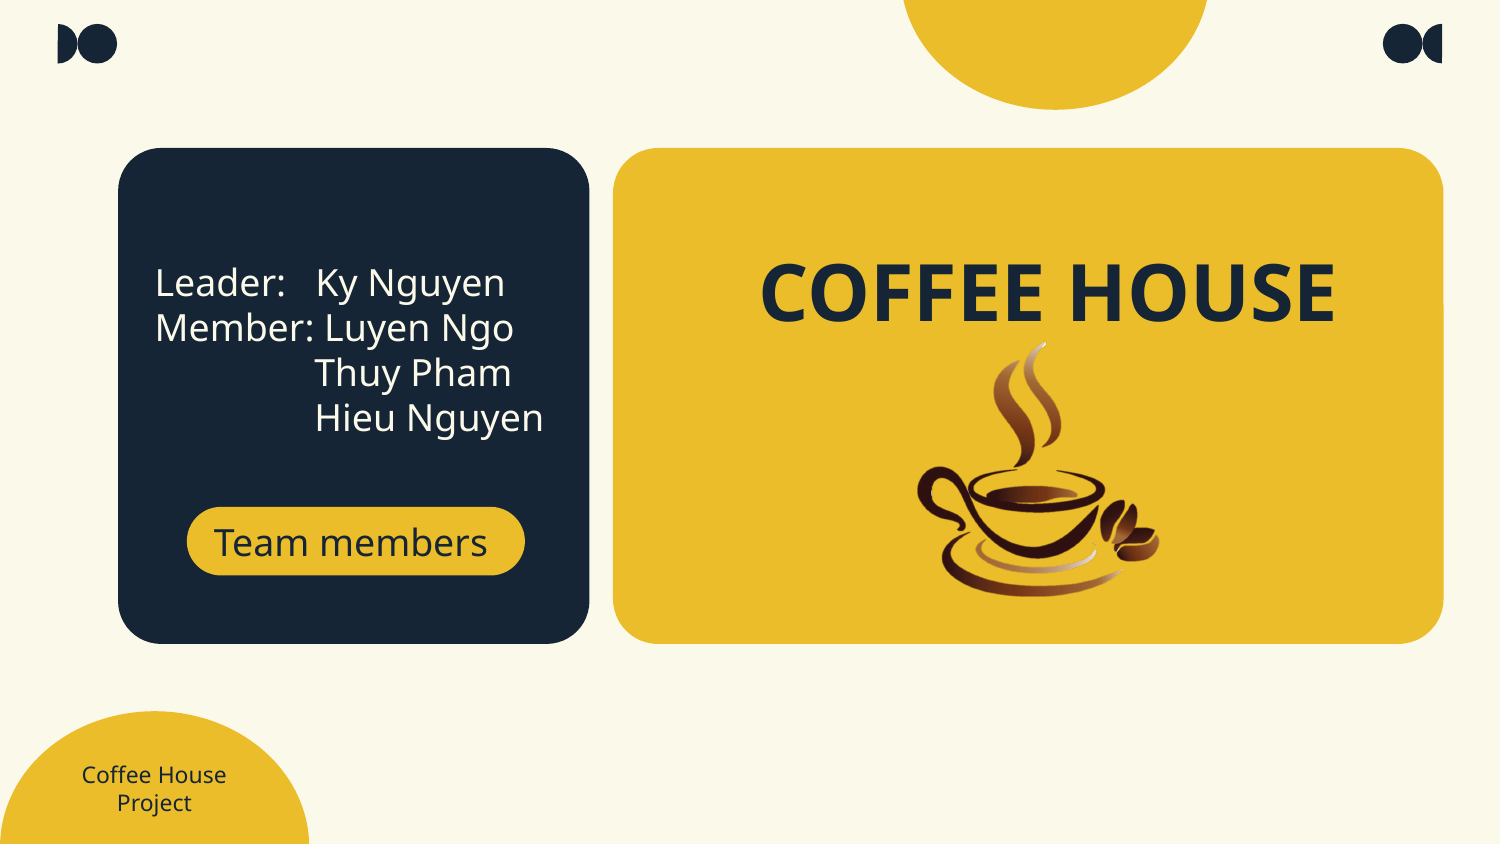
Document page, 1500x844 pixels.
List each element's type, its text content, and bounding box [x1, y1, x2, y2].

subtitle Coffee House Project [45, 768, 264, 809]
picture [876, 317, 1185, 651]
title COFFEE HOUSE [691, 161, 1406, 431]
text_box [186, 518, 195, 564]
subtitle Leader: Ky Nguyen Member: Luyen Ngo Thuy Pham Hieu Nguyen [154, 214, 571, 484]
text_box Team members [195, 506, 507, 576]
text_box [507, 511, 525, 572]
